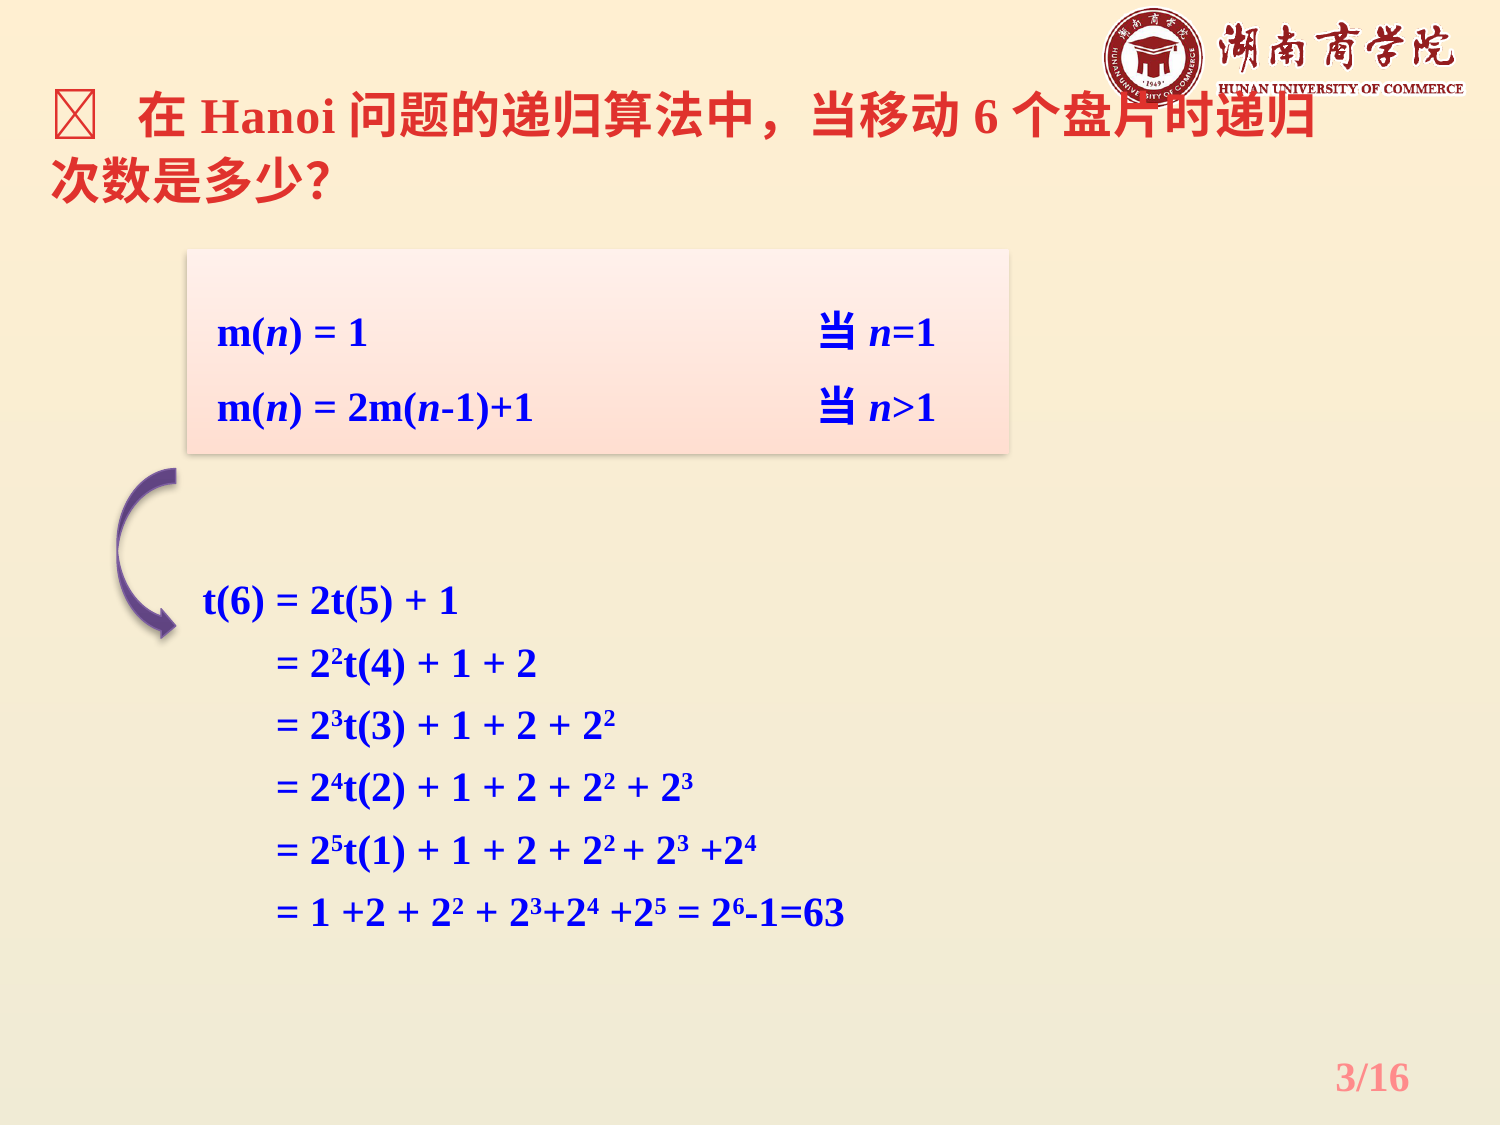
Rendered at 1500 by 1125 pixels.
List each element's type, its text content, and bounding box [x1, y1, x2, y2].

text_box m(n) = 1 当n=1 m(n) = 2m(n-1)+1 当n>1 [187, 249, 1009, 454]
slide_number 3/16 [1074, 1042, 1425, 1103]
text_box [116, 468, 973, 947]
text_box  在Hanoi问题的递归算法中，当移动6个盘片时递归次数是多少？ [35, 70, 1348, 217]
picture [1074, 0, 1489, 113]
